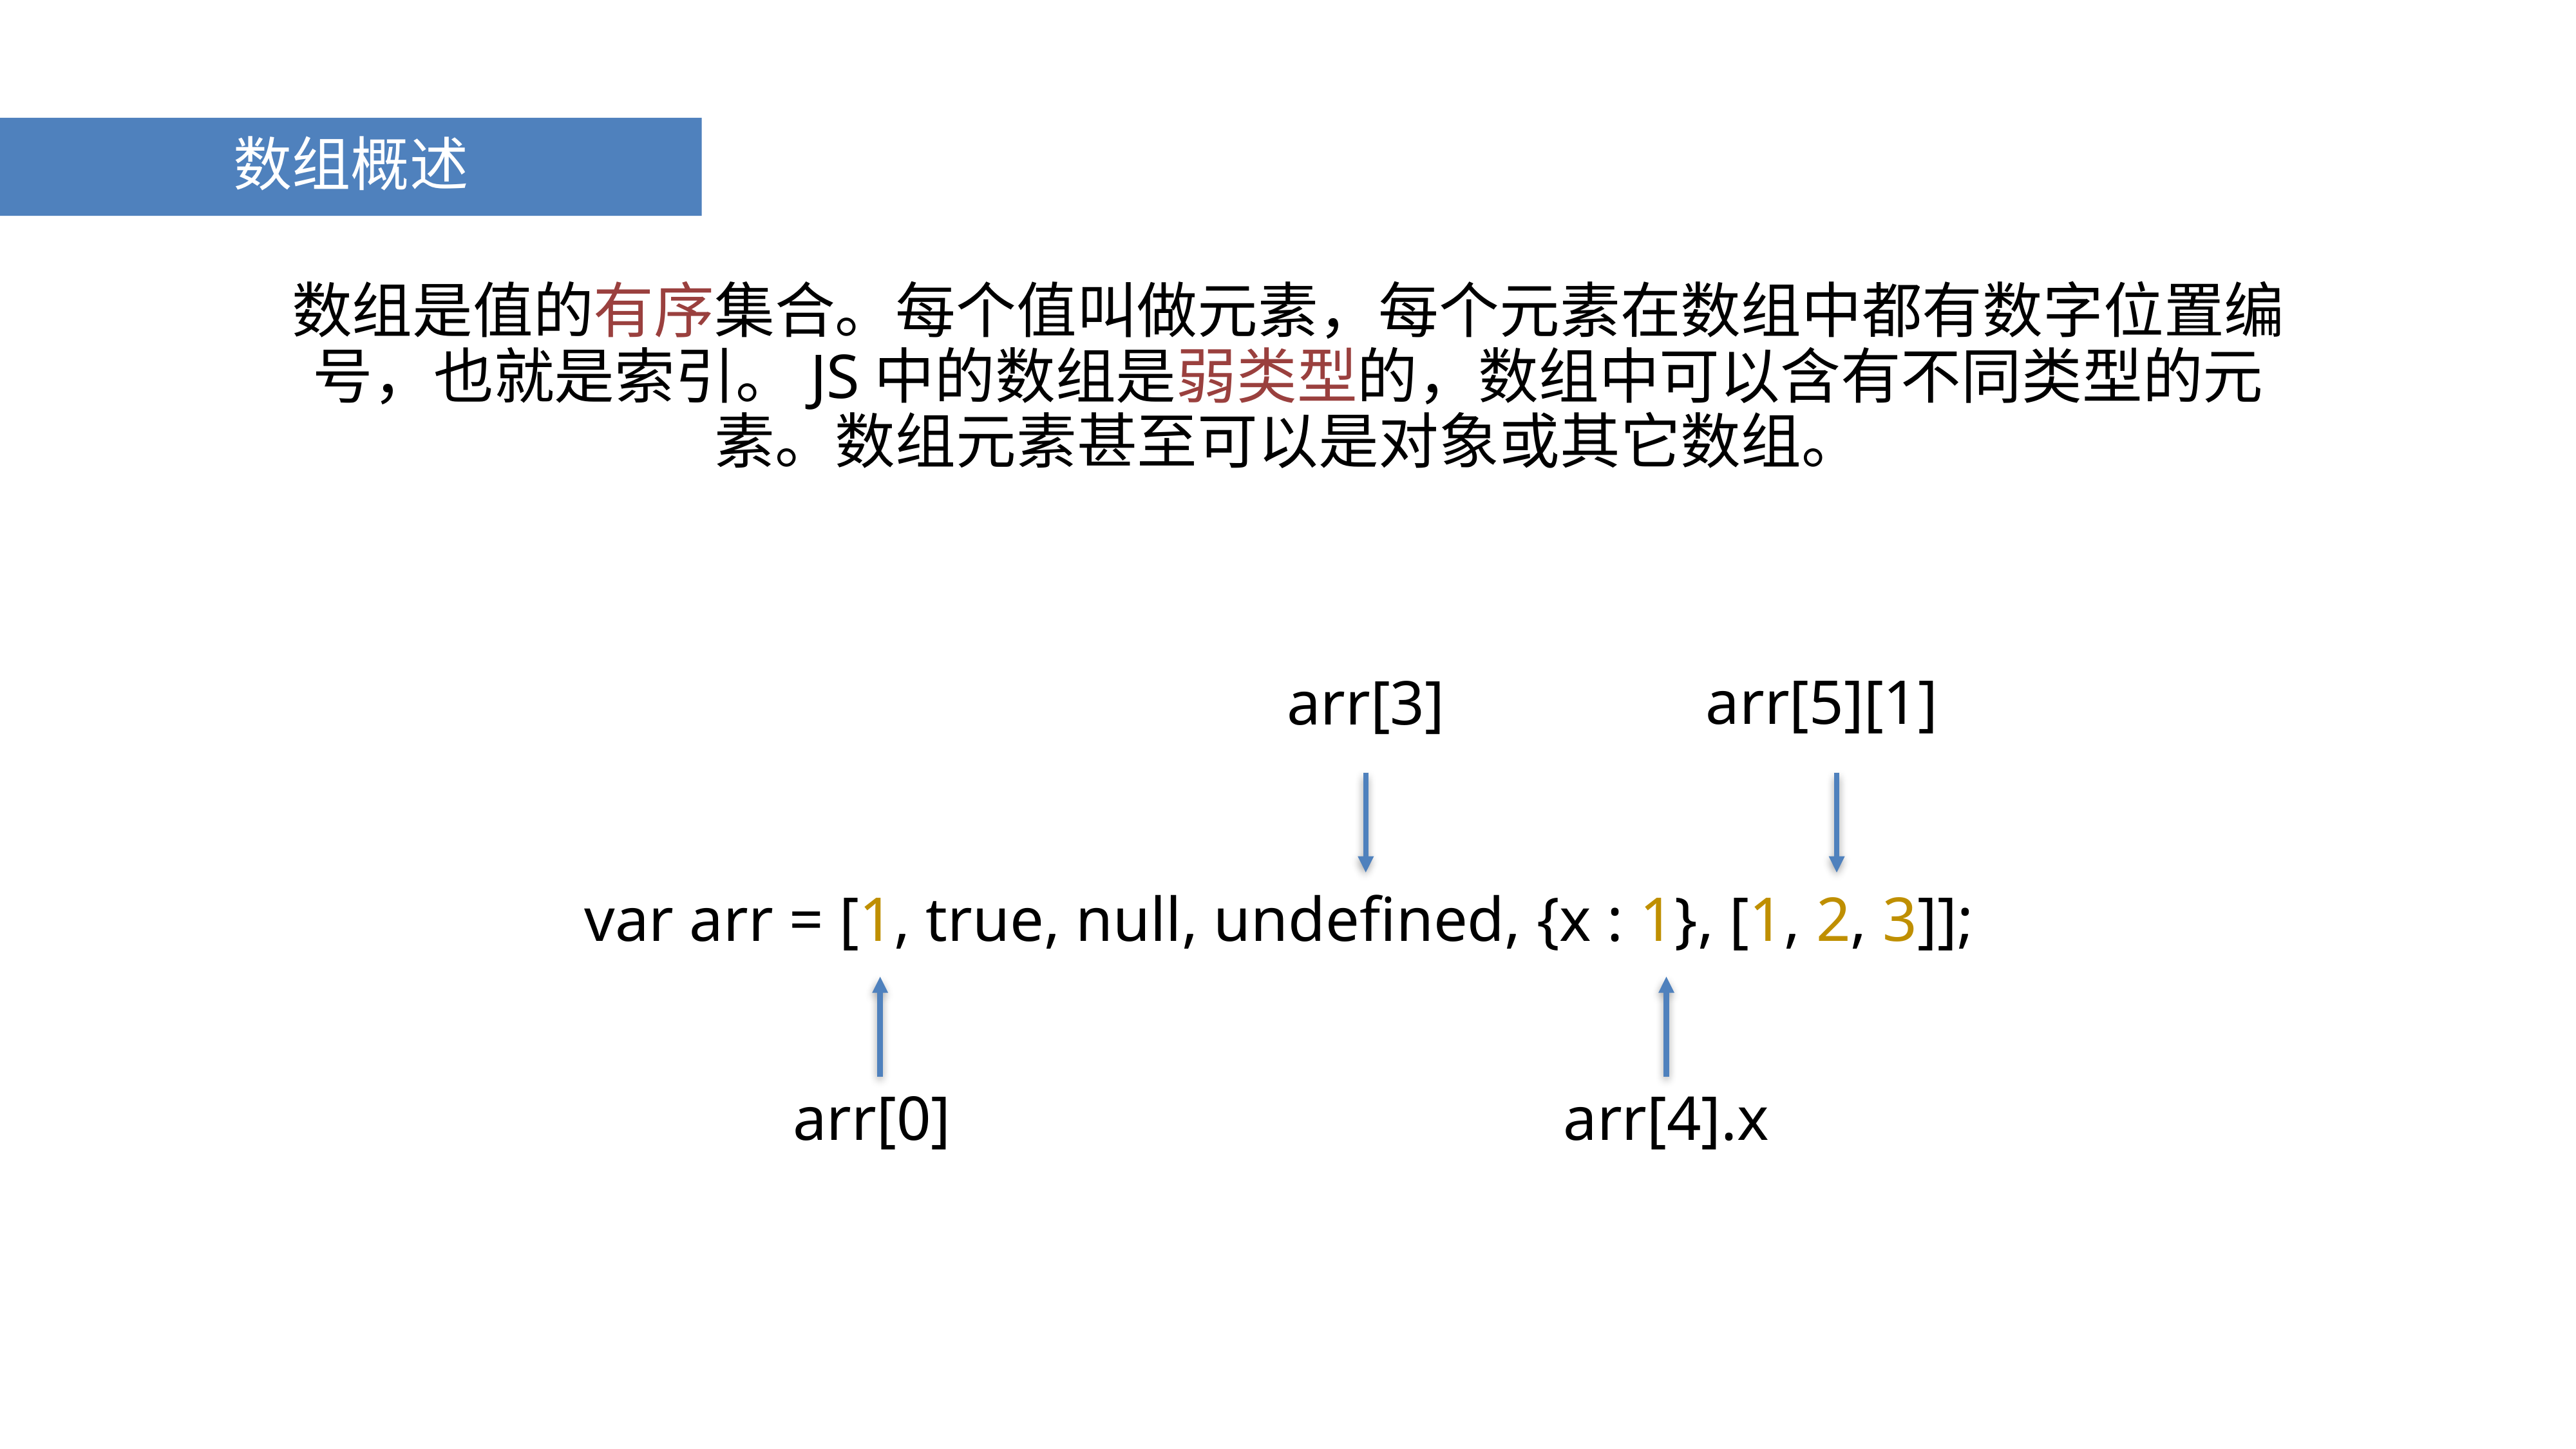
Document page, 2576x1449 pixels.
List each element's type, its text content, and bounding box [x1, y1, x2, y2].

text_box [1361, 772, 1370, 873]
text_box var arr = [1, true, null, undefined, {x : 1}, [1, 2, 3]]; [574, 871, 1984, 963]
text_box arr[5][1] [1696, 662, 1948, 747]
text_box 数组是值的有序集合。每个值叫做元素，每个元素在数组中都有数字位置编号，也就是索引。JS中的数组是弱类型的，数组中可以含有不同类型的元素。数组元素甚至可以是对象或其它数组。 [244, 270, 2332, 486]
text_box [876, 976, 884, 1077]
text_box [1832, 772, 1841, 873]
text_box arr[4].x [1553, 1077, 1779, 1163]
text_box arr[3] [1277, 663, 1455, 748]
text_box [1662, 976, 1671, 1077]
text_box arr[0] [783, 1077, 961, 1163]
text_box 数组概述 [0, 117, 702, 216]
